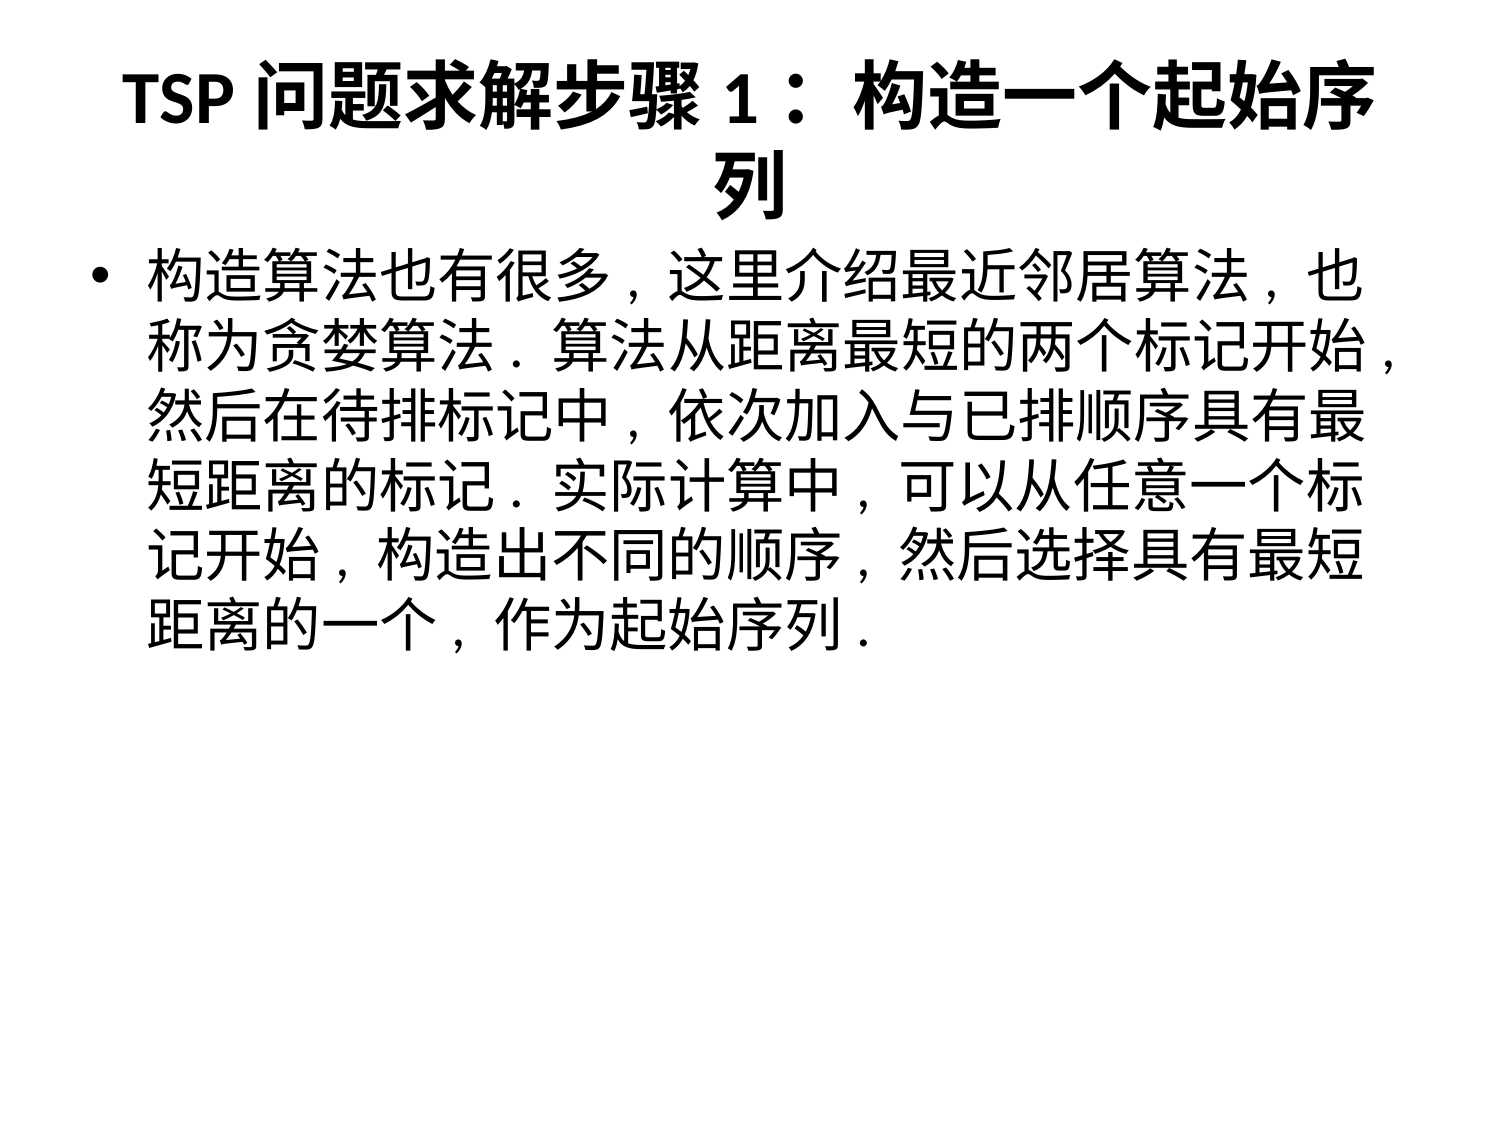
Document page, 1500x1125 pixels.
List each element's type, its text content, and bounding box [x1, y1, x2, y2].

title TSP问题求解步骤1：构造一个起始序列 [75, 45, 1425, 231]
list 构造算法也有很多, 这里介绍最近邻居算法, 也称为贪婪算法. 算法从距离最短的两个标记开始, 然后在待排标记中, 依次加入与已排顺序具有最短距离的标记. 实际计算中, 可以从任意一个标记开始, 构造出不同的顺序, 然后选择具有最短距离的一个, 作为起始序列. [75, 231, 1425, 1005]
